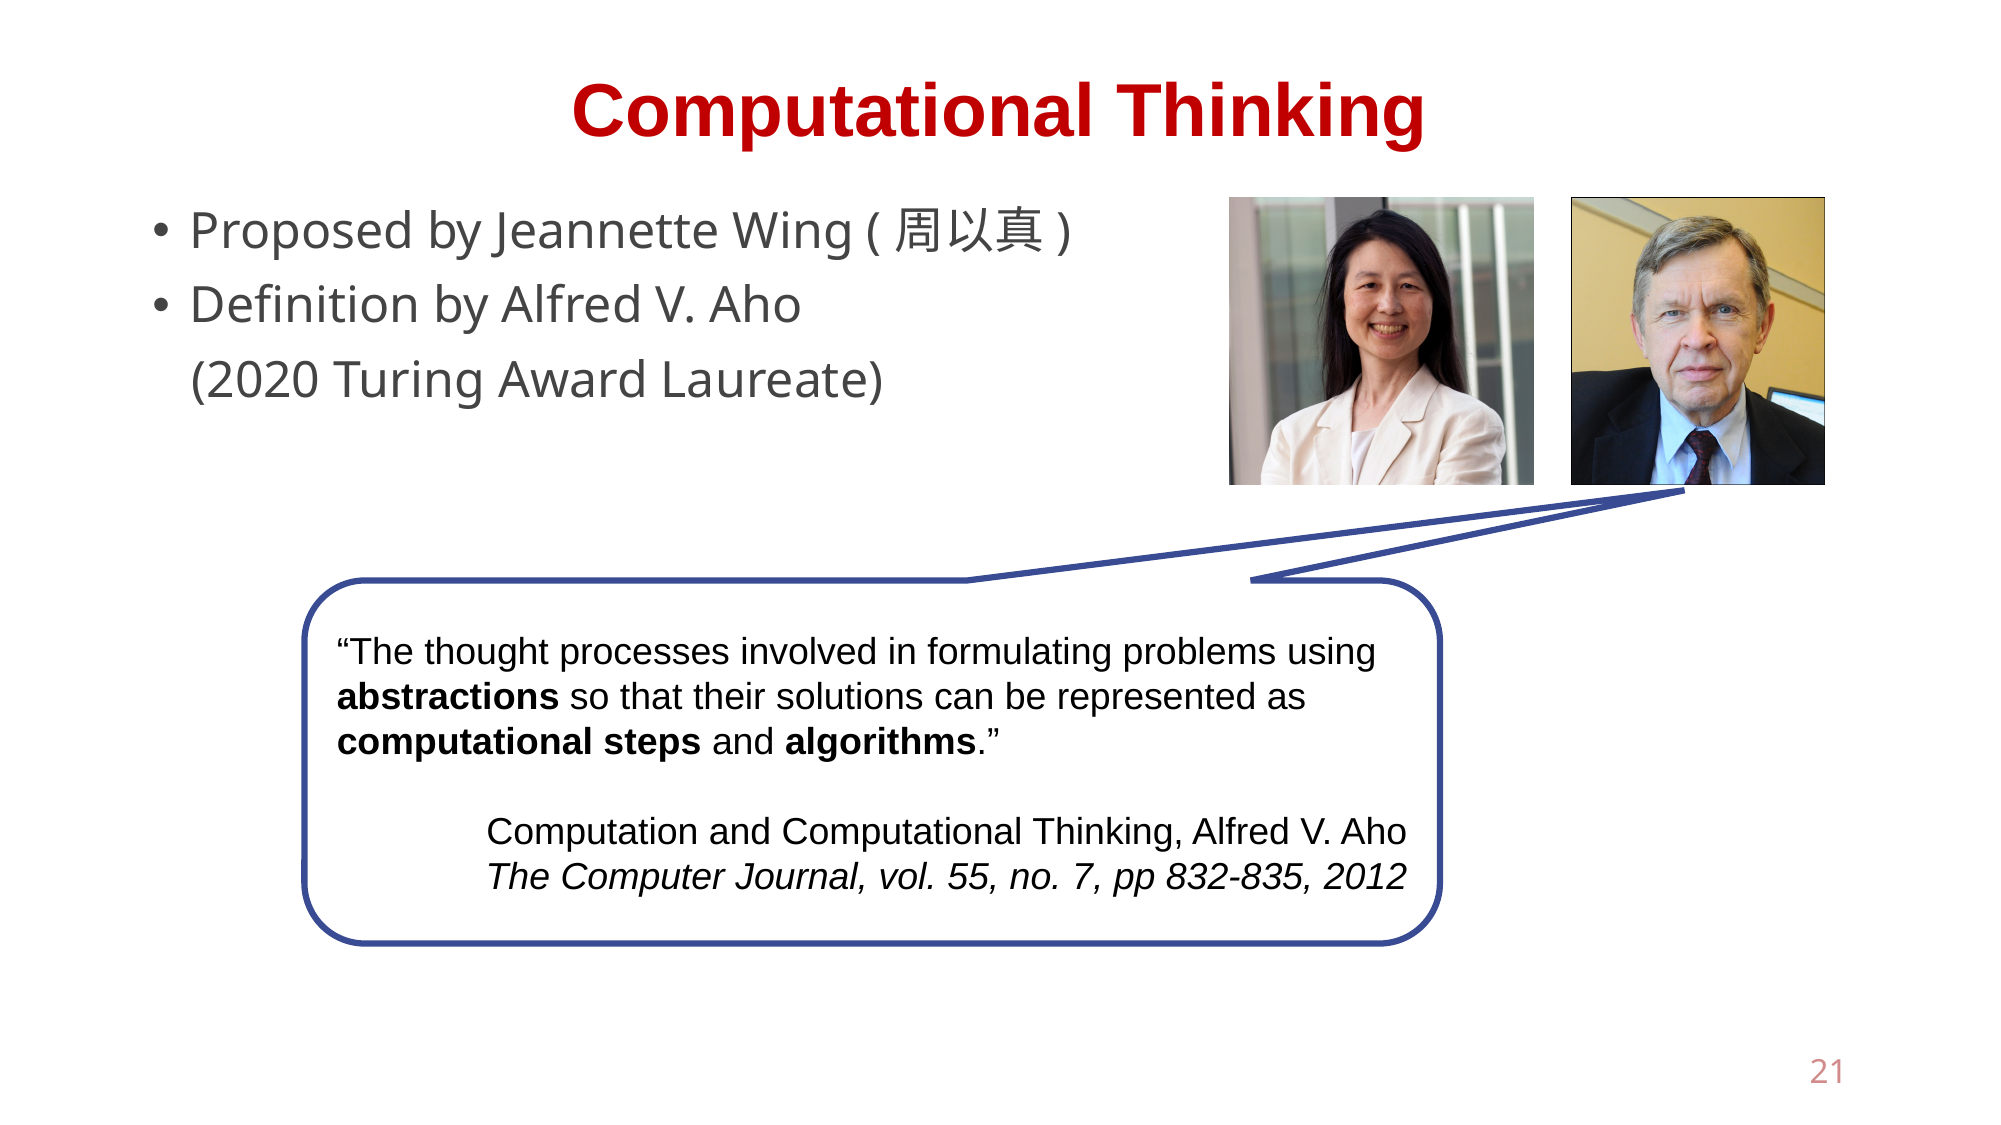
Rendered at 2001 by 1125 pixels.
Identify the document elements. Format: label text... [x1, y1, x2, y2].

slide_number 21 [1412, 1042, 1863, 1103]
text_box “The thought processes involved in formulating problems using abstractions so that their solutions can be represented as computational steps and algorithms.” Computation and Computational Thinking, Alfred V. Aho The Computer Journal, vol. 55, no. 7, pp 832-835, 2012 [303, 489, 1685, 945]
title Computational Thinking [137, 59, 1863, 166]
picture [1229, 197, 1534, 485]
list Proposed by Jeannette Wing (周以真) Definition by Alfred V. Aho (2020 Turing Award Laureate) [137, 197, 1863, 1025]
picture [1571, 197, 1825, 485]
